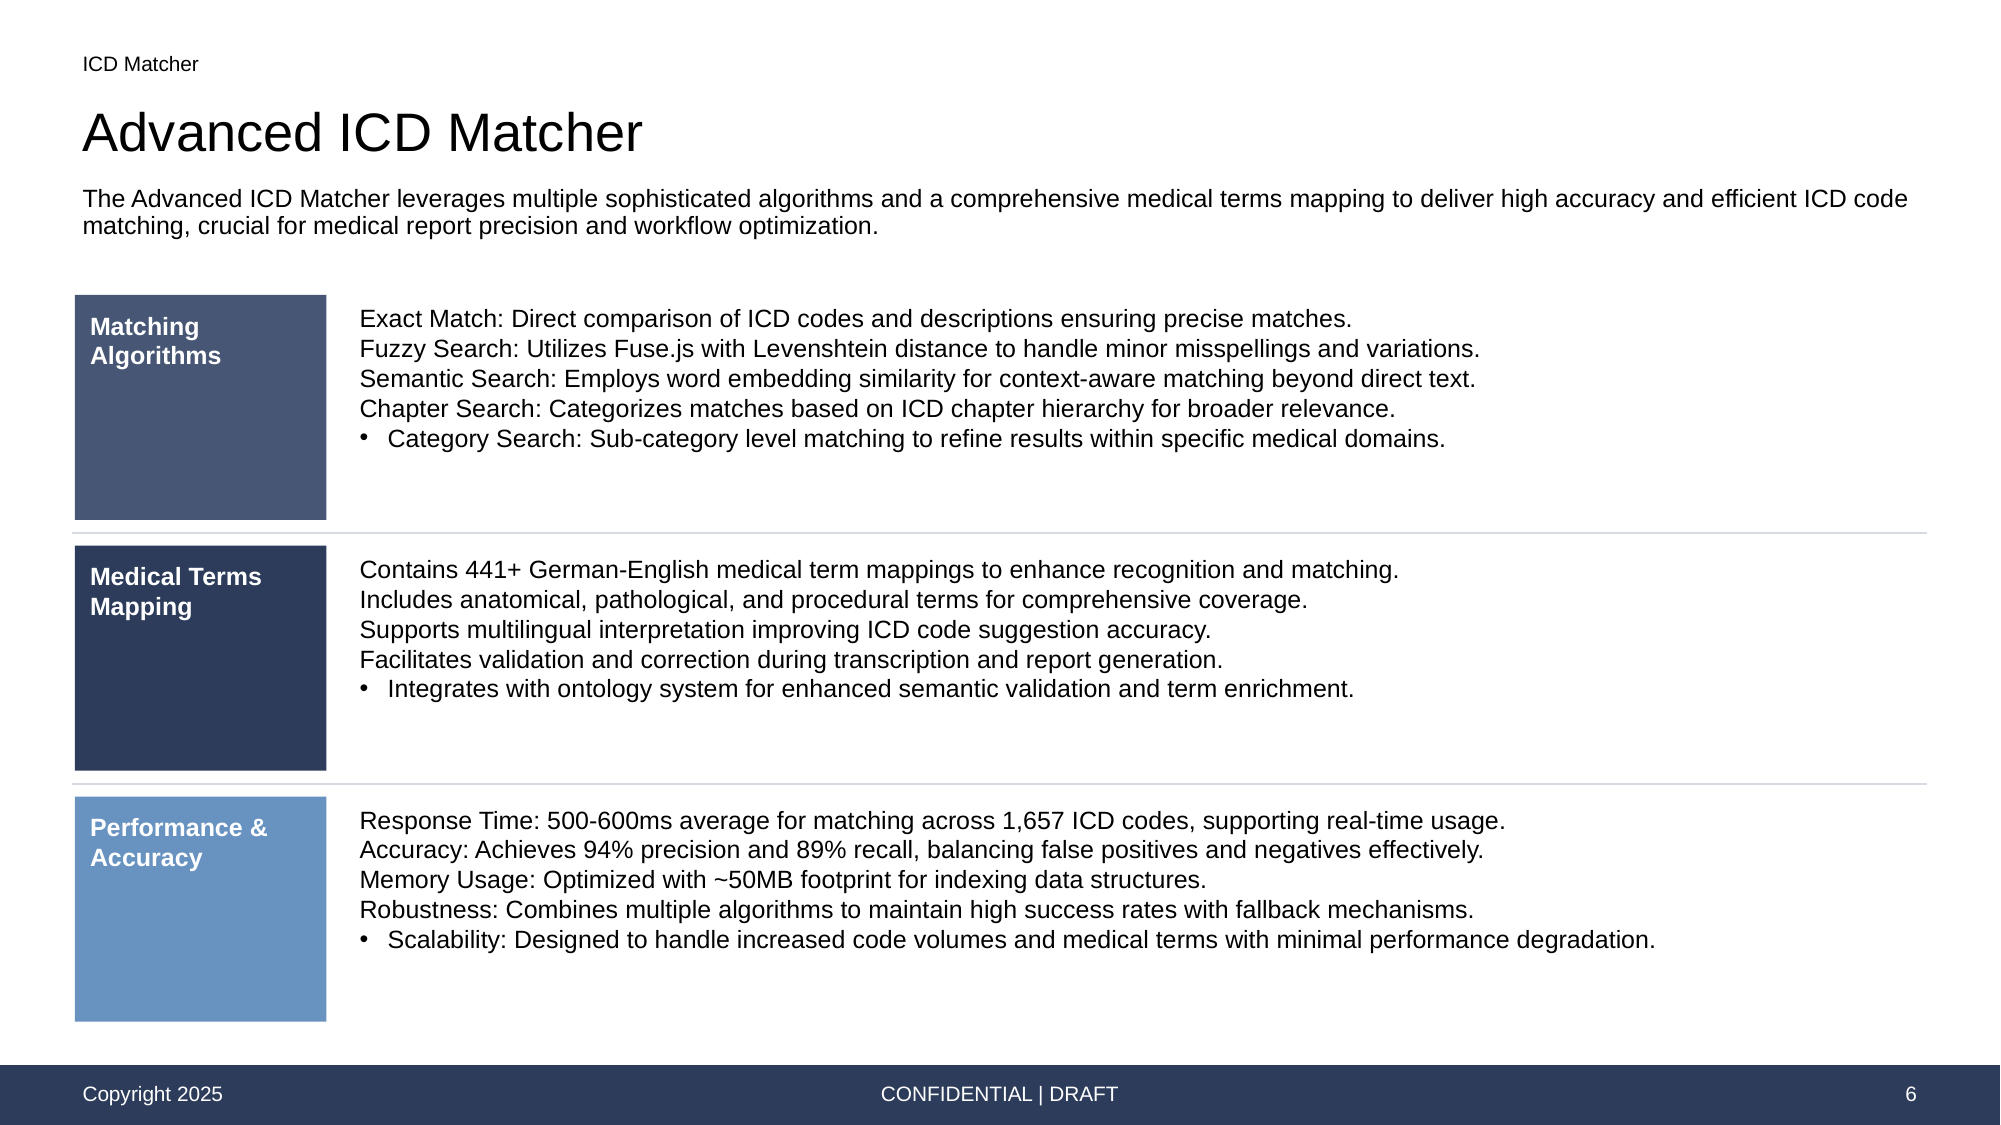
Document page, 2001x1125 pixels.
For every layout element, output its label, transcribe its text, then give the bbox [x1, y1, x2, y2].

text_box Matching Algorithms [74, 294, 327, 520]
list The Advanced ICD Matcher leverages multiple sophisticated algorithms and a comprehensive medical terms mapping to deliver high accuracy and efficient ICD code matching, crucial for medical report precision and workflow optimization. [75, 171, 1925, 273]
text_box Exact Match: Direct comparison of ICD codes and descriptions ensuring precise matches. Fuzzy Search: Utilizes Fuse.js with Levenshtein distance to handle minor misspellings and variations. Semantic Search: Employs word embedding similarity for context-aware matching beyond direct text. Chapter Search: Categorizes matches based on ICD chapter hierarchy for broader relevance. Category Search: Sub-category level matching to refine results within specific medical domains. [352, 294, 1927, 520]
slide_number 6 [1474, 1071, 1925, 1115]
list ICD Matcher [75, 46, 1925, 90]
text_box Performance & Accuracy [74, 796, 327, 1022]
text_box Response Time: 500-600ms average for matching across 1,657 ICD codes, supporting real-time usage. Accuracy: Achieves 94% precision and 89% recall, balancing false positives and negatives effectively. Memory Usage: Optimized with ~50MB footprint for indexing data structures. Robustness: Combines multiple algorithms to maintain high success rates with fallback mechanisms. Scalability: Designed to handle increased code volumes and medical terms with minimal performance degradation. [352, 796, 1927, 1022]
text_box Contains 441+ German-English medical term mappings to enhance recognition and matching. Includes anatomical, pathological, and procedural terms for comprehensive coverage. Supports multilingual interpretation improving ICD code suggestion accuracy. Facilitates validation and correction during transcription and report generation. Integrates with ontology system for enhanced semantic validation and term enrichment. [352, 545, 1927, 771]
title Advanced ICD Matcher [75, 90, 1925, 171]
text_box Medical Terms Mapping [74, 545, 327, 771]
footer CONFIDENTIAL | DRAFT [662, 1071, 1338, 1115]
